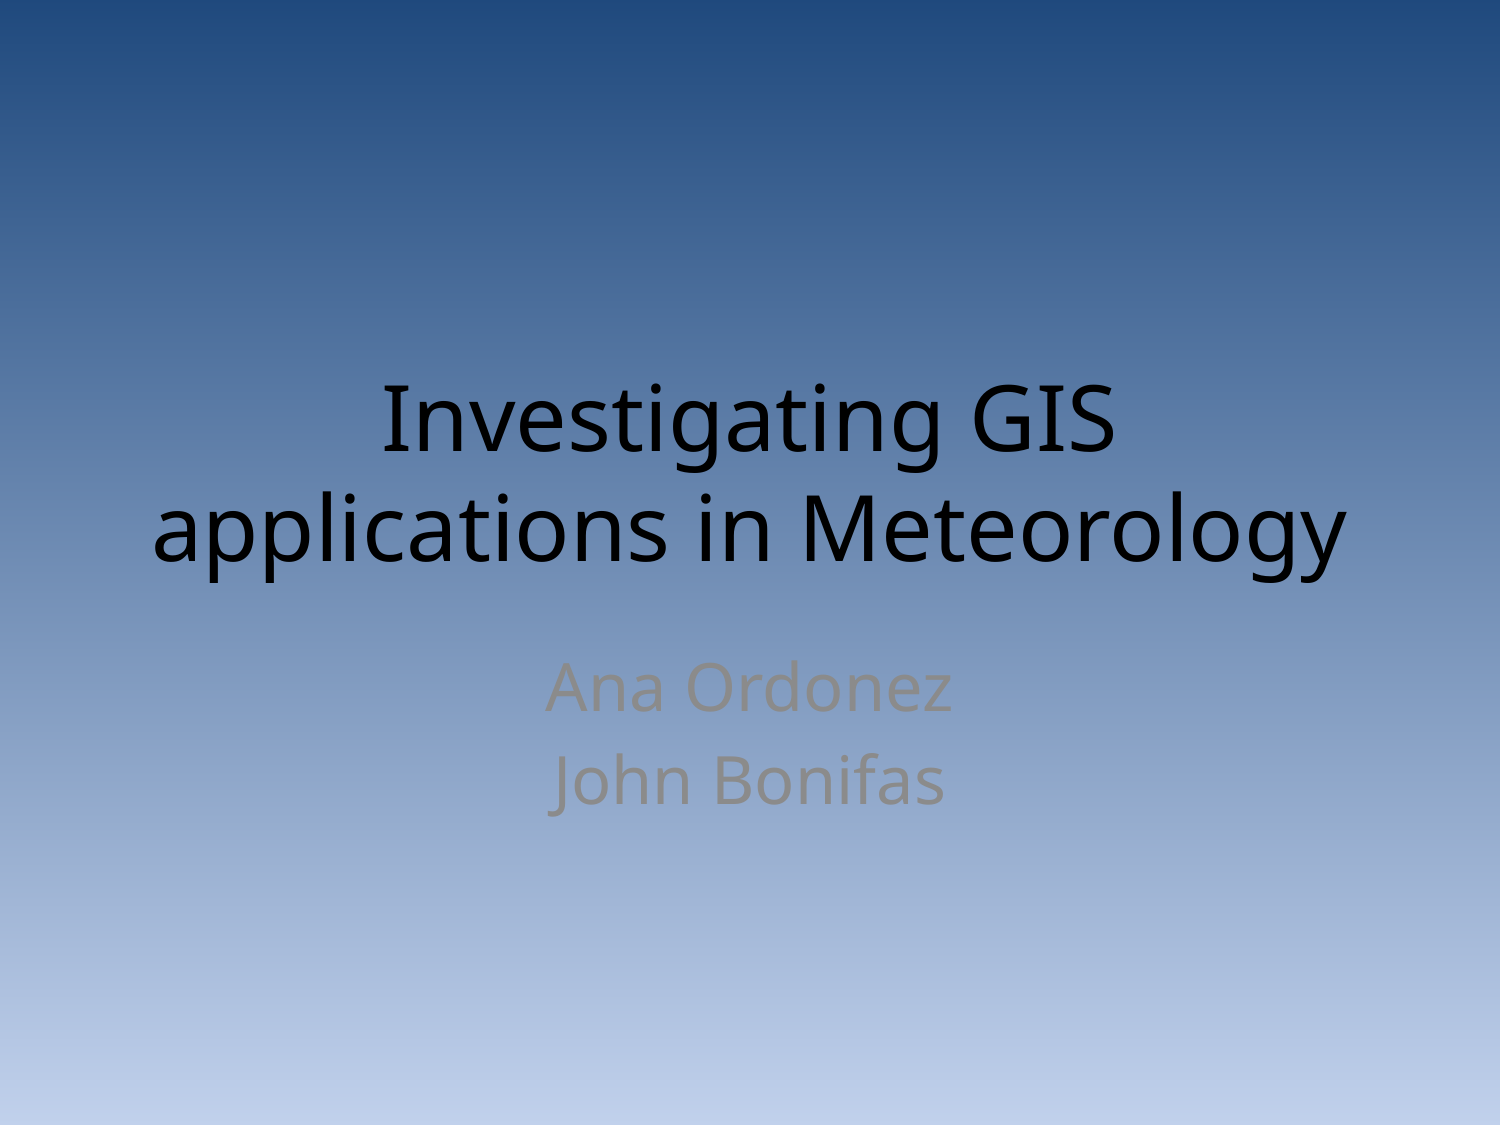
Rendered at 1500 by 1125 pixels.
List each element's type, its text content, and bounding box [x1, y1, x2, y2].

subtitle Ana Ordonez John Bonifas [225, 637, 1275, 925]
title Investigating GIS applications in Meteorology [112, 349, 1388, 591]
